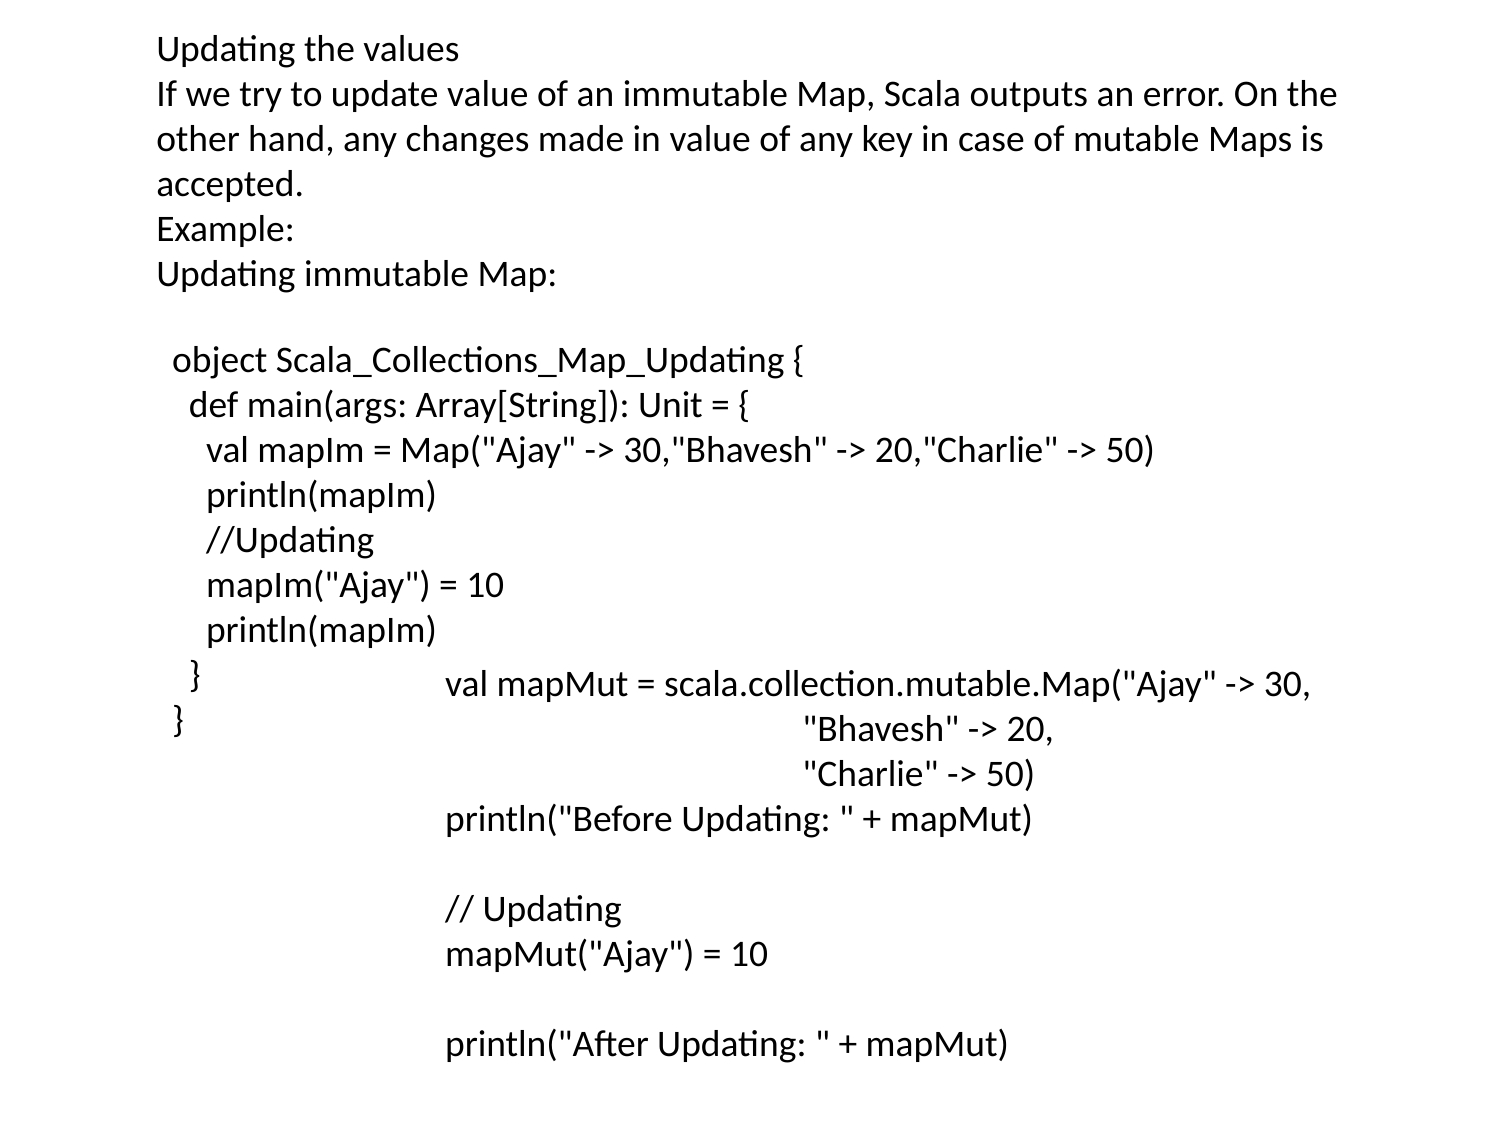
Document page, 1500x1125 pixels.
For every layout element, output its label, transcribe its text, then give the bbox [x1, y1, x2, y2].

text_box object Scala_Collections_Map_Updating { def main(args: Array[String]): Unit = { val mapIm = Map("Ajay" -> 30,"Bhavesh" -> 20,"Charlie" -> 50) println(mapIm) //Updating mapIm("Ajay") = 10 println(mapIm) } } [157, 327, 1447, 748]
text_box Updating the values If we try to update value of an immutable Map, Scala outputs an error. On the other hand, any changes made in value of any key in case of mutable Maps is accepted. Example: Updating immutable Map: [141, 16, 1377, 301]
text_box val mapMut = scala.collection.mutable.Map("Ajay" -> 30, "Bhavesh" -> 20, "Charlie" -> 50) println("Before Updating: " + mapMut) // Updating mapMut("Ajay") = 10 println("After Updating: " + mapMut) [362, 606, 1500, 1071]
